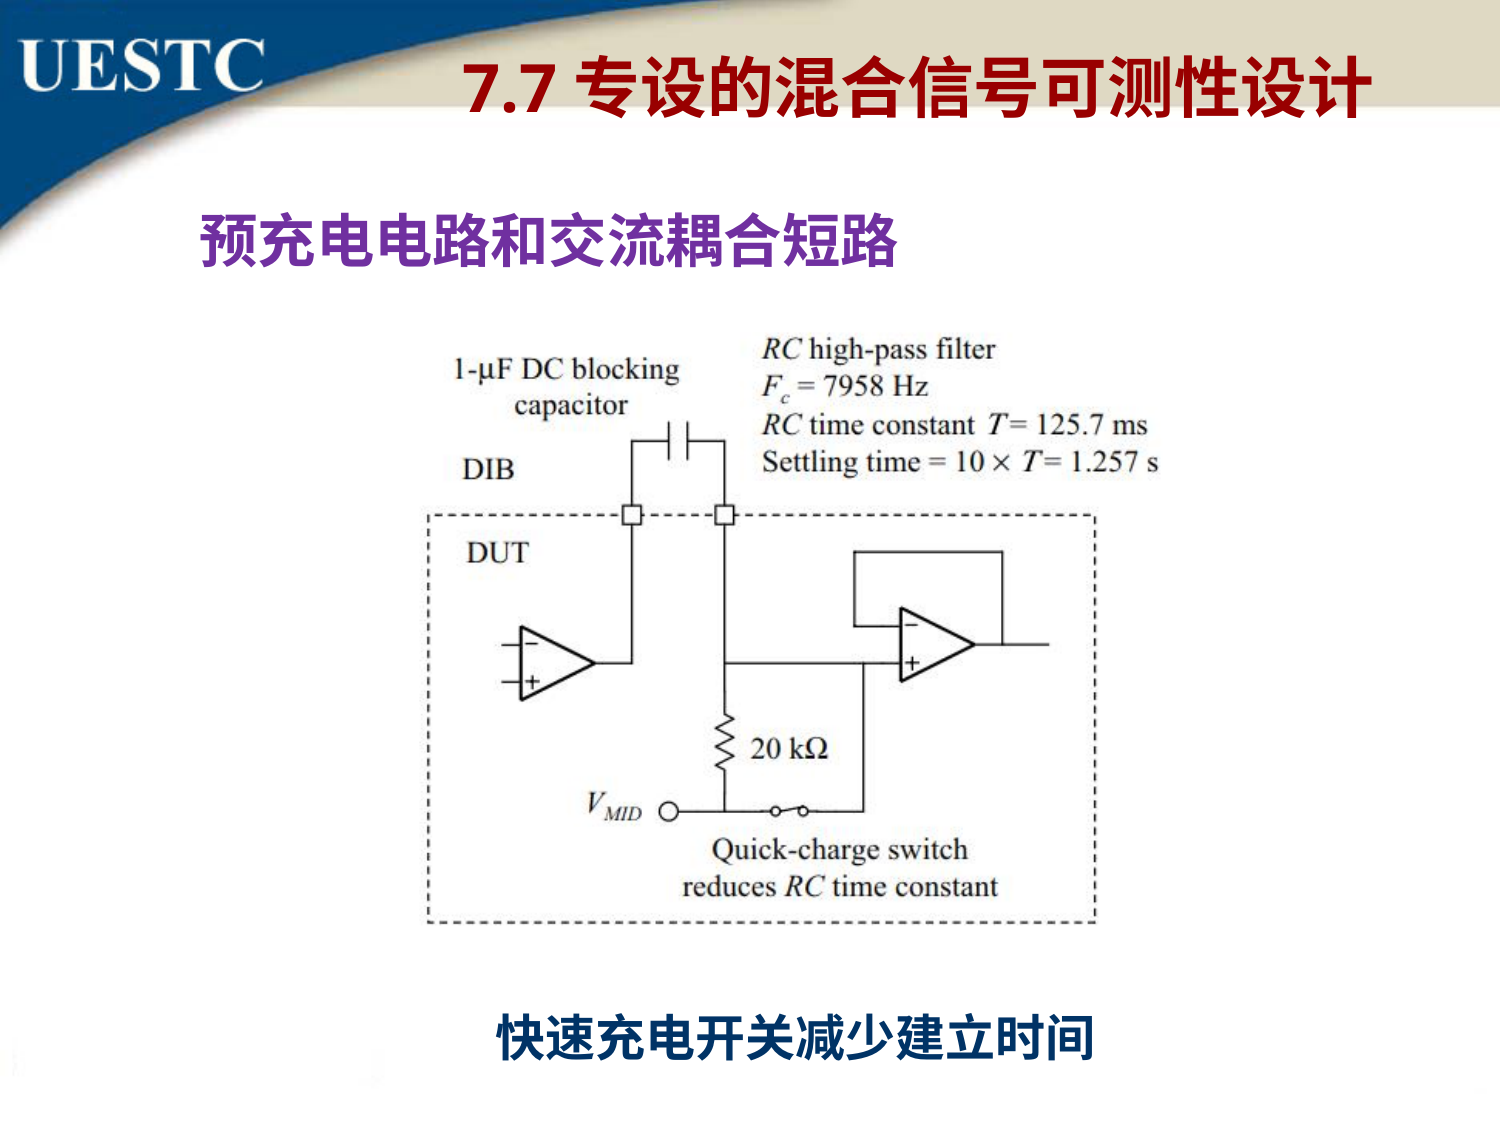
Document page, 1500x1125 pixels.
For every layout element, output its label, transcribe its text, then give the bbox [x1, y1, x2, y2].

text_box 7.7专设的混合信号可测性设计 [336, 21, 1500, 162]
text_box 预充电电路和交流耦合短路 [29, 190, 1069, 297]
text_box 快速充电开关减少建立时间 [445, 999, 1111, 1075]
picture [0, 0, 1500, 1125]
